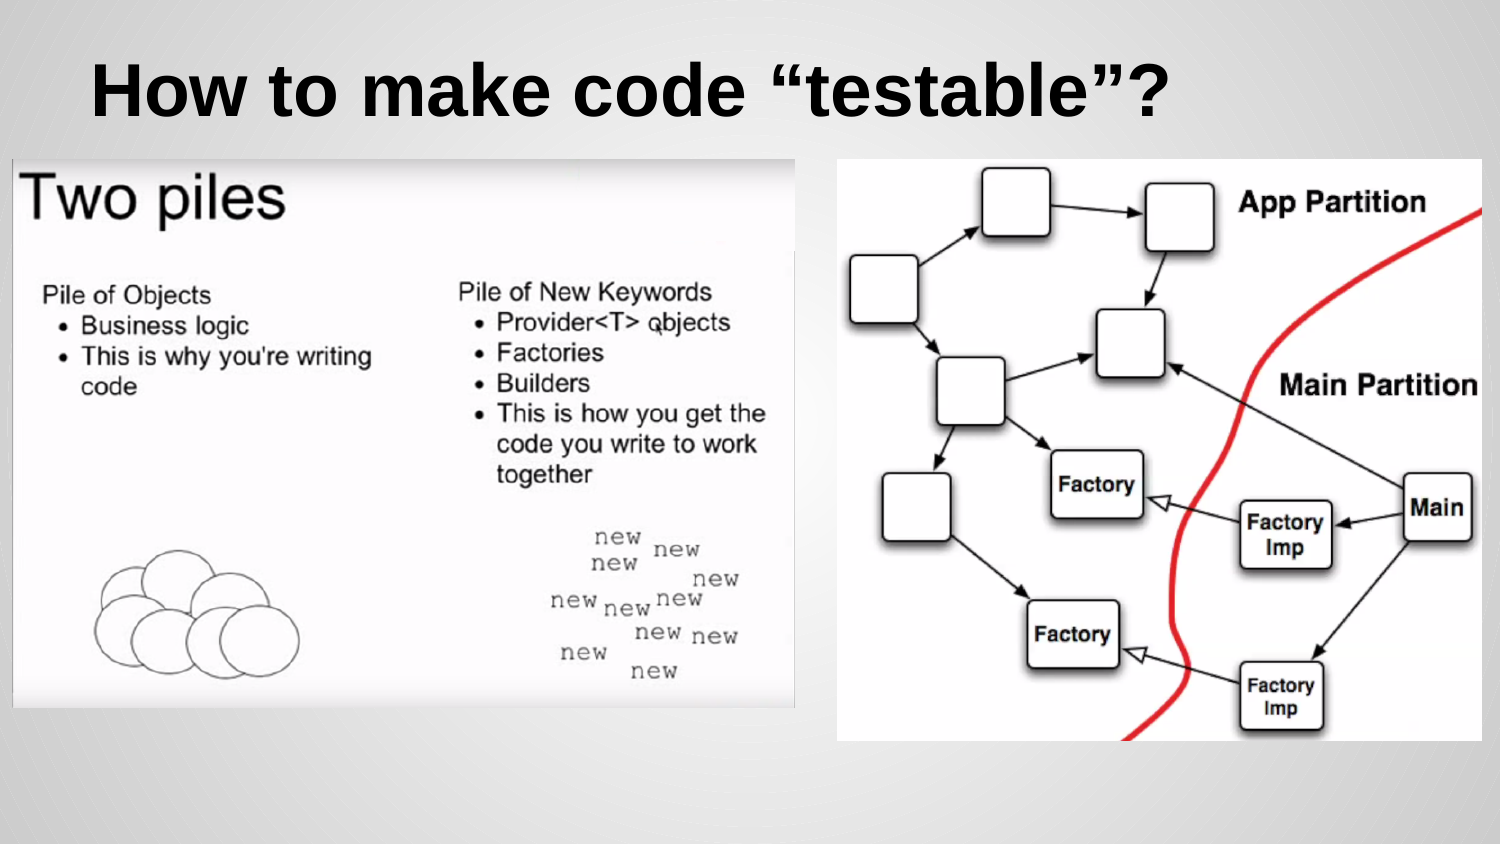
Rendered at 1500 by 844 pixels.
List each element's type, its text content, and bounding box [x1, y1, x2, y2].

title How to make code “testable”? [75, 31, 1425, 147]
picture [837, 159, 1482, 741]
picture [12, 159, 796, 709]
